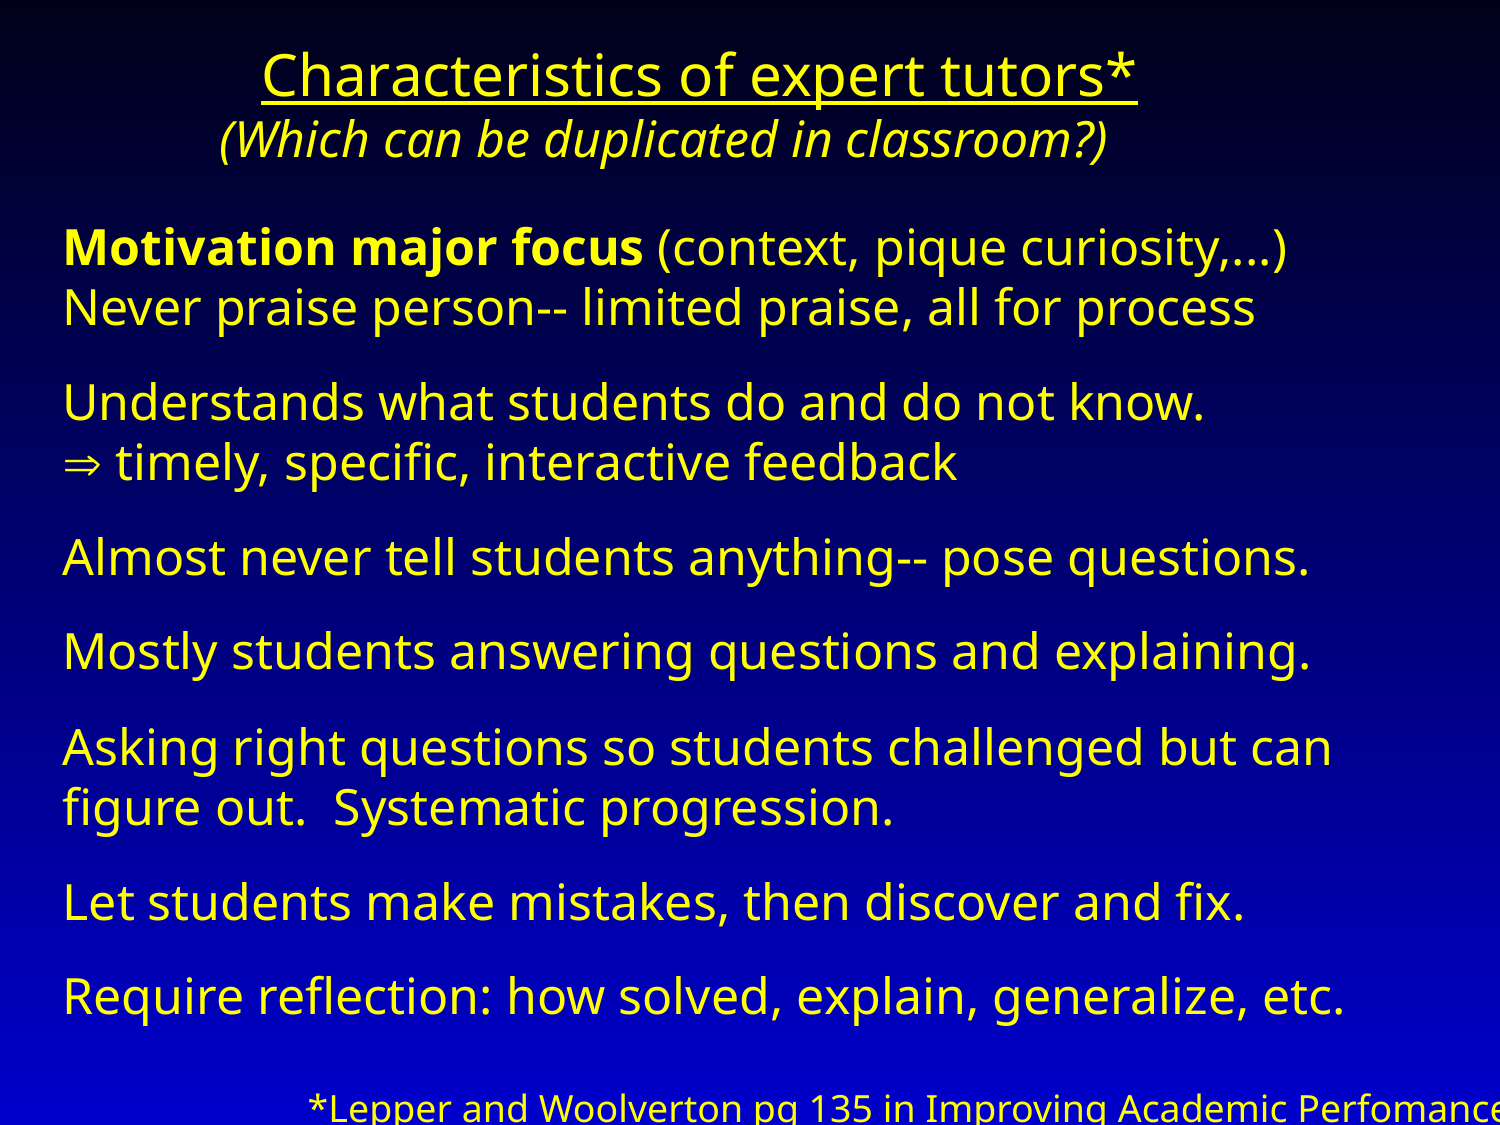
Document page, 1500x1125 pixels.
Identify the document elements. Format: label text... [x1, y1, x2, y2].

text_box Characteristics of expert tutors* (Which can be duplicated in classroom?) [139, 30, 1153, 176]
text_box Motivation major focus (context, pique curiosity,...) Never praise person-- limited praise, all for process Understands what students do and do not know.  timely, specific, interactive feedback Almost never tell students anything-- pose questions. Mostly students answering questions and explaining. Asking right questions so students challenged but can figure out. Systematic progression. Let students make mistakes, then discover and fix. Require reflection: how solved, explain, generalize, etc. [47, 207, 1500, 1033]
text_box *Lepper and Woolverton pg 135 in Improving Academic Perfomance [292, 1077, 1500, 1125]
